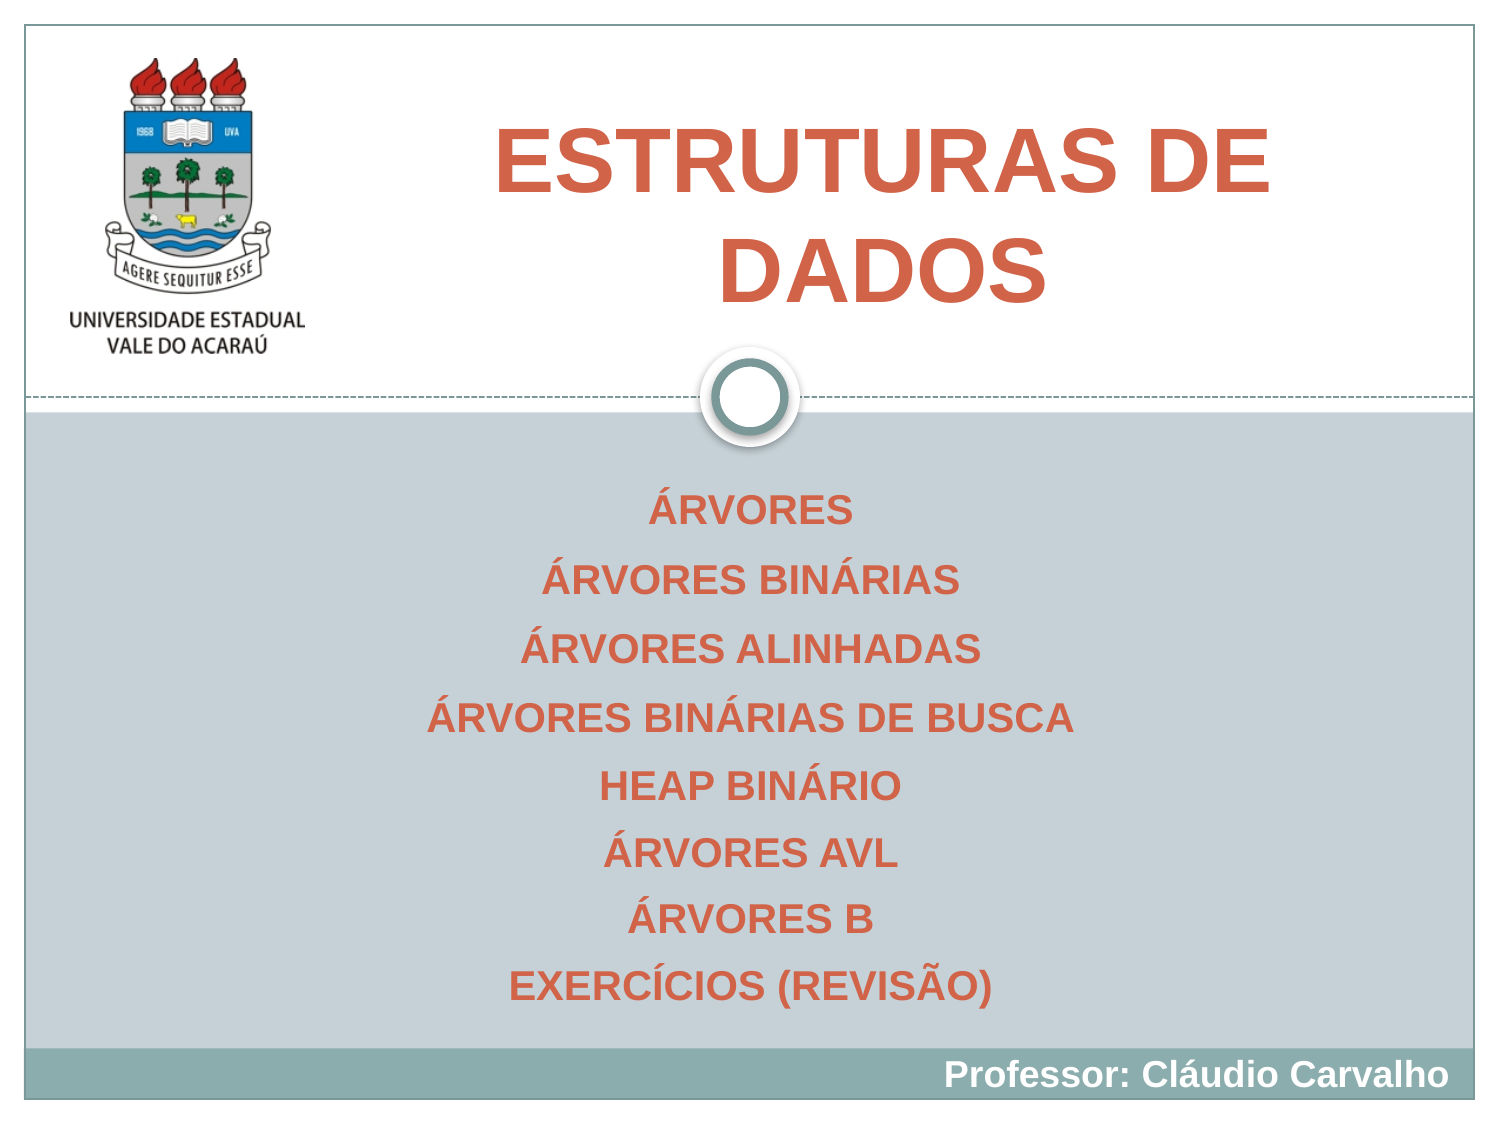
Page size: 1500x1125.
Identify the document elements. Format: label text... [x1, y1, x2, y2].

text_box ÁRVORES ALINHADAS [278, 614, 1224, 680]
picture [70, 58, 305, 355]
text_box ÁRVORES BINÁRIAS DE BUSCA [278, 683, 1224, 749]
title ESTRUTURAS DE DADOS [328, 58, 1439, 329]
text_box EXERCÍCIOS (REVISÃO) [278, 951, 1224, 1017]
text_box Professor: Cláudio Carvalho [808, 1042, 1465, 1103]
text_box ÁRVORES [278, 475, 1224, 541]
text_box ÁRVORES B [278, 884, 1224, 950]
text_box HEAP BINÁRIO [278, 750, 1224, 816]
text_box ÁRVORES AVL [278, 817, 1224, 883]
text_box ÁRVORES BINÁRIAS [278, 544, 1224, 610]
